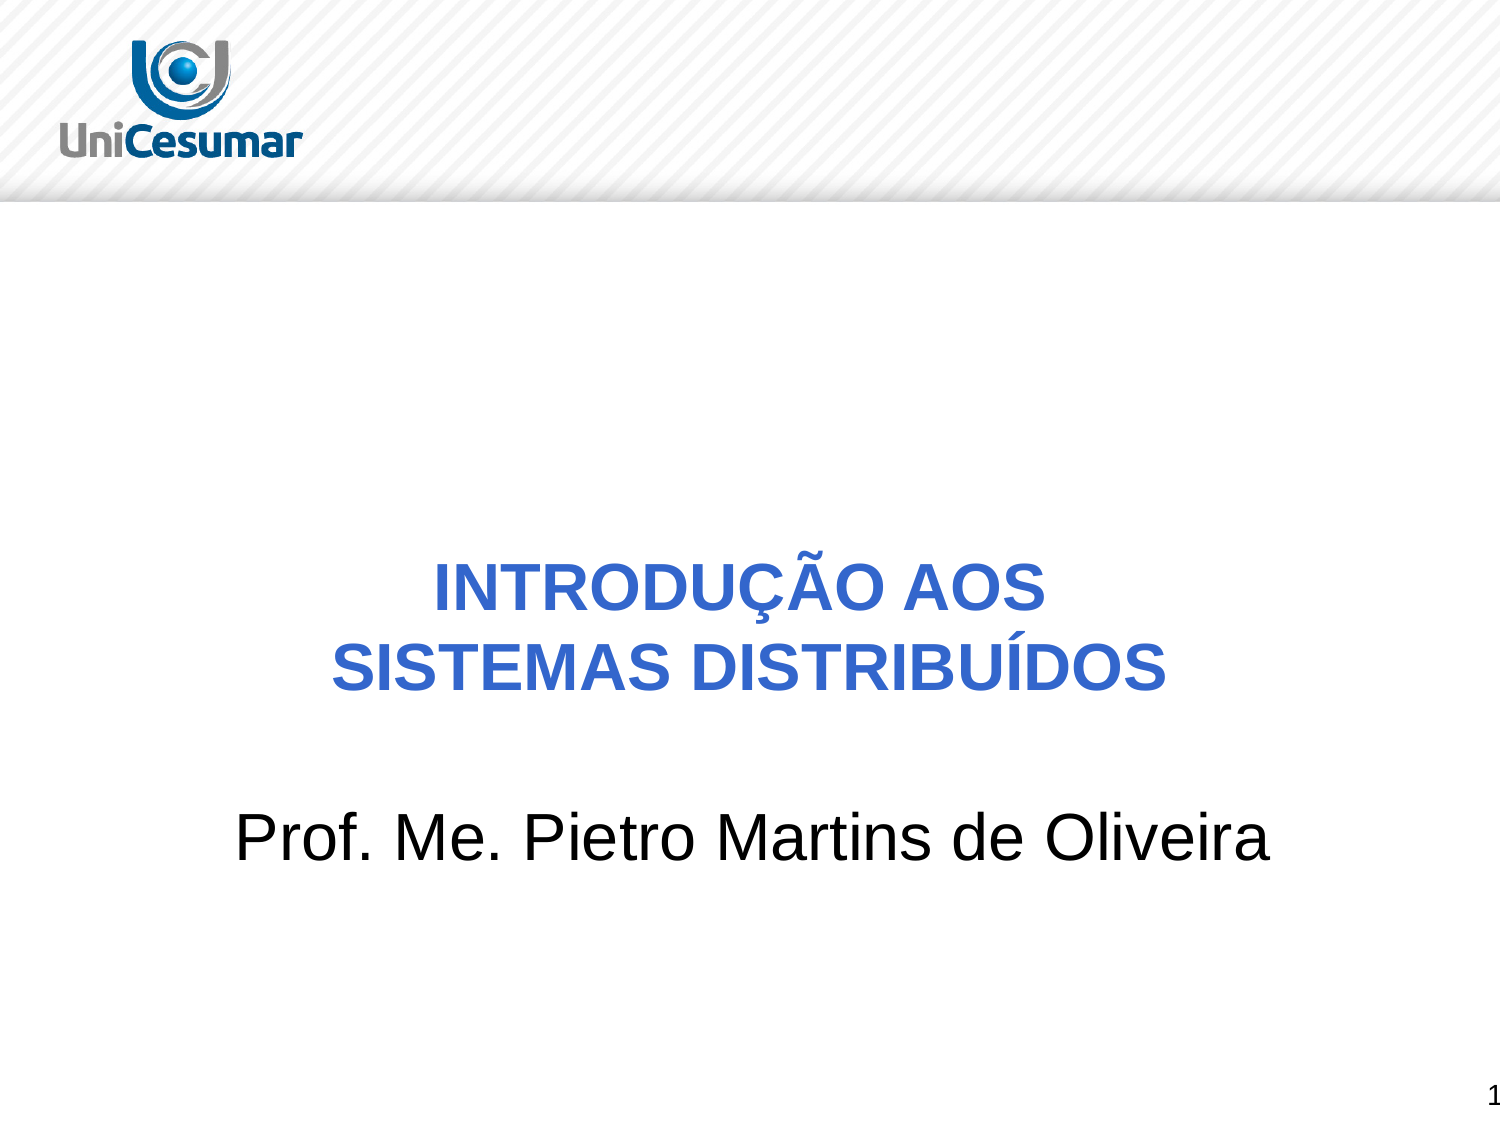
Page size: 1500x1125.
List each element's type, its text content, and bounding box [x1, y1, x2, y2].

picture [0, 0, 1500, 503]
picture [0, 745, 1500, 1125]
title INTRODUÇÃO AOS SISTEMAS DISTRIBUÍDOS [0, 503, 1500, 745]
text_box Prof. Me. Pietro Martins de Oliveira [3, 786, 1500, 882]
